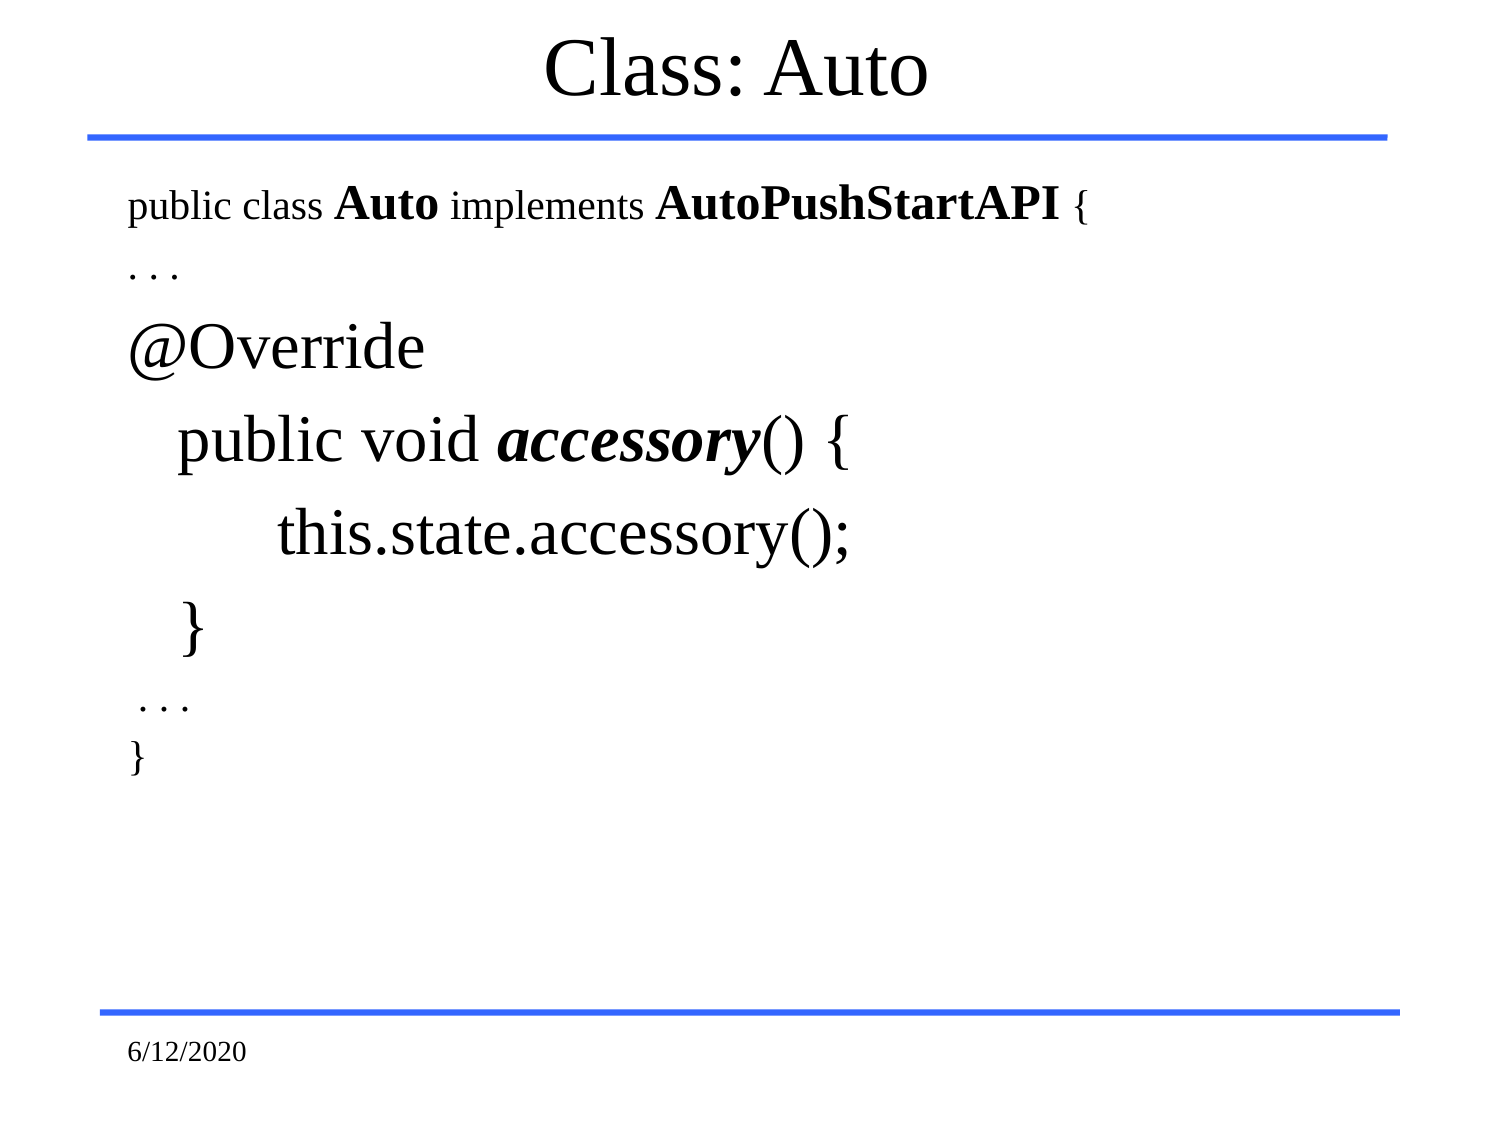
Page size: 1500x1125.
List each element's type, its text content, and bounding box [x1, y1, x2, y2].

text_box 6/12/2020 [112, 1024, 425, 1100]
list public class Auto implements AutoPushStartAPI { . . . @Override public void accessory() { this.state.accessory(); } . . . } [112, 162, 1388, 1000]
title Class: Auto [87, 0, 1388, 125]
